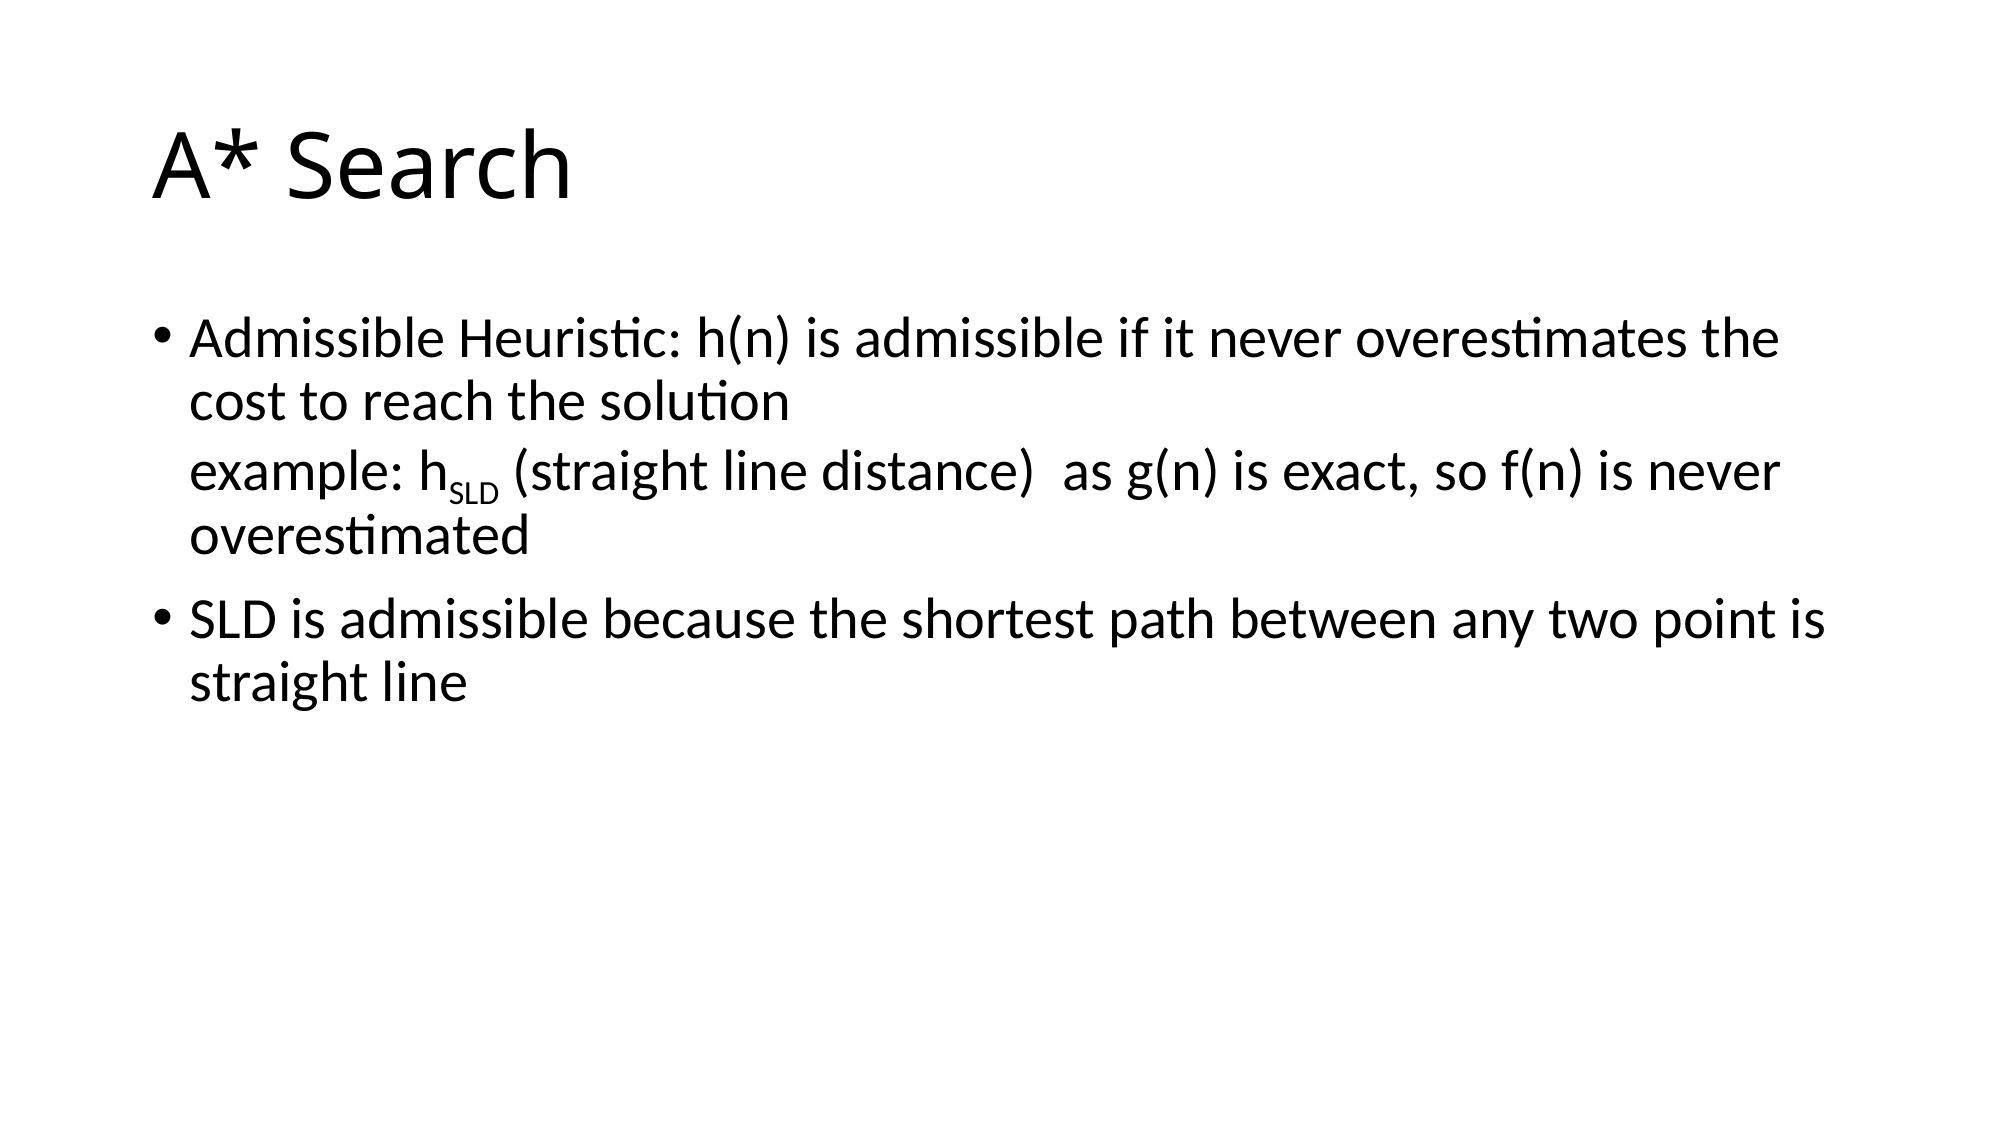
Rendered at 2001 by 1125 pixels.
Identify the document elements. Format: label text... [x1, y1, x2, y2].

title A* Search [137, 59, 1863, 278]
list Admissible Heuristic: h(n) is admissible if it never overestimates the cost to reach the solution example: hSLD (straight line distance) as g(n) is exact, so f(n) is never overestimated SLD is admissible because the shortest path between any two point is straight line [137, 299, 1863, 1014]
